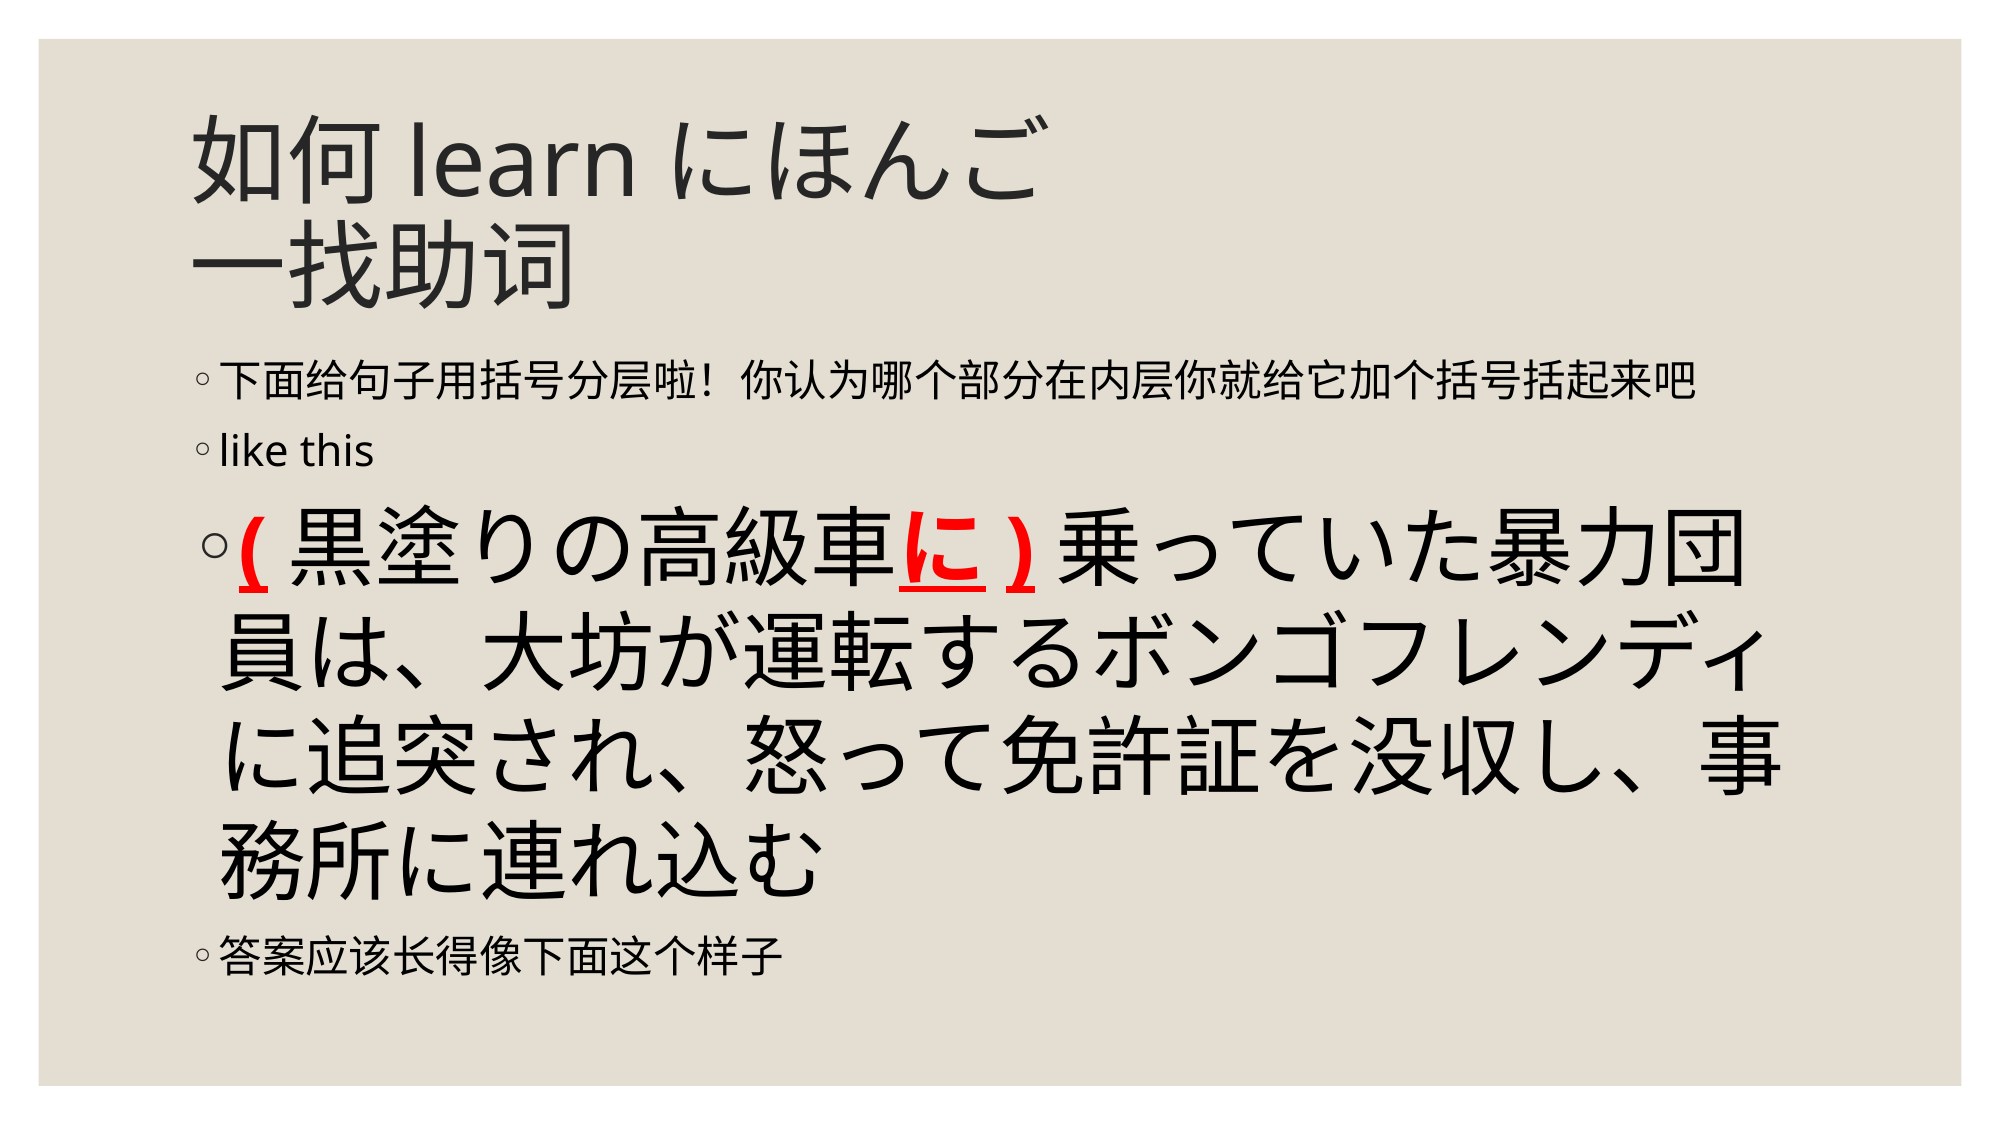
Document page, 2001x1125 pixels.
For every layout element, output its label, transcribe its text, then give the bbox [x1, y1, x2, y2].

list 下面给句子用括号分层啦！你认为哪个部分在内层你就给它加个括号括起来吧 like this (黒塗りの高級車に)乗っていた暴力団員は、大坊が運転するボンゴフレンディに追突され、怒って免許証を没収し、事務所に連れ込む 答案应该长得像下面这个样子 [174, 345, 1825, 990]
title 如何learnにほんご 一找助词 [174, 105, 1825, 331]
